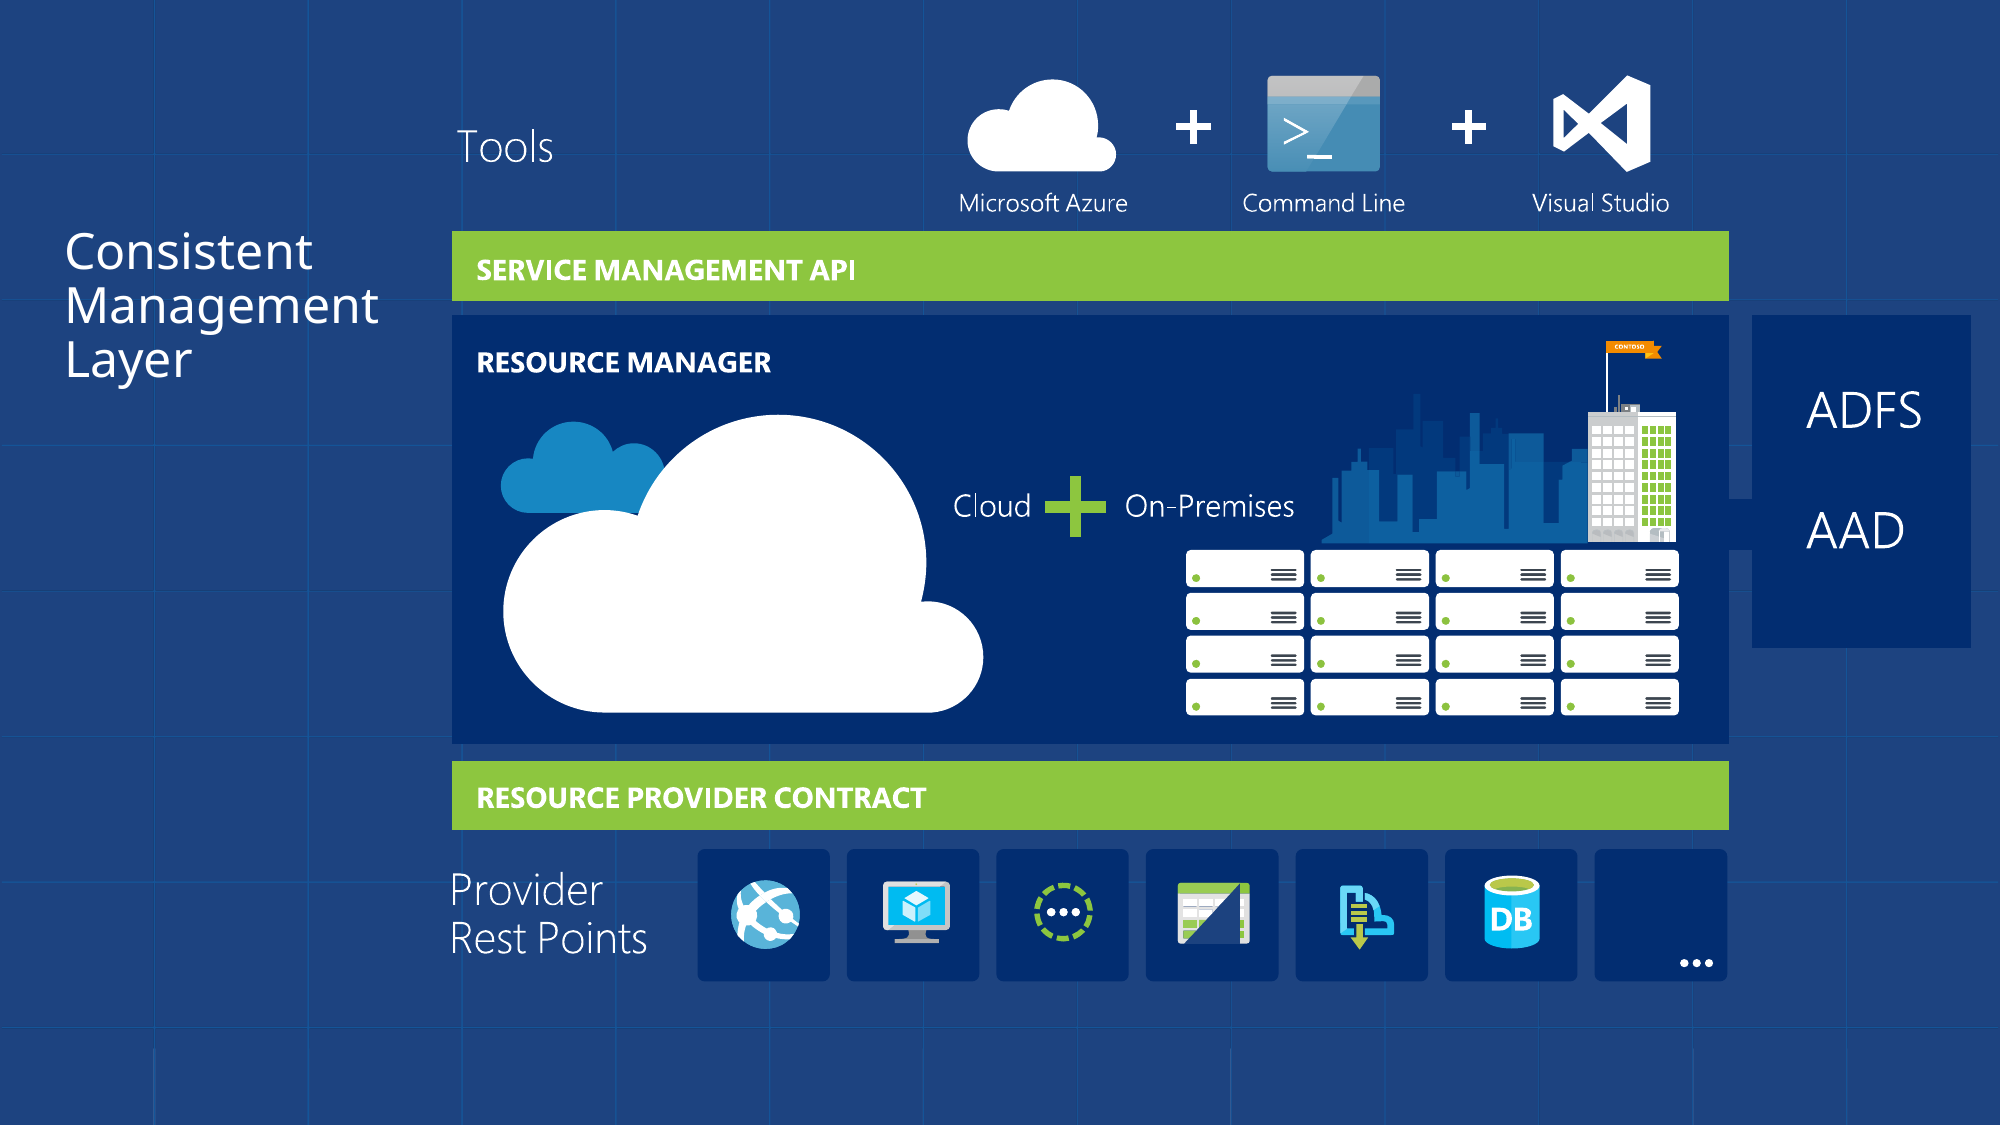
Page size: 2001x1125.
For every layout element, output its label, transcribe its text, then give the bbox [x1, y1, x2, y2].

picture [1, 0, 1999, 1125]
list Consistent Management Layer [49, 219, 405, 716]
